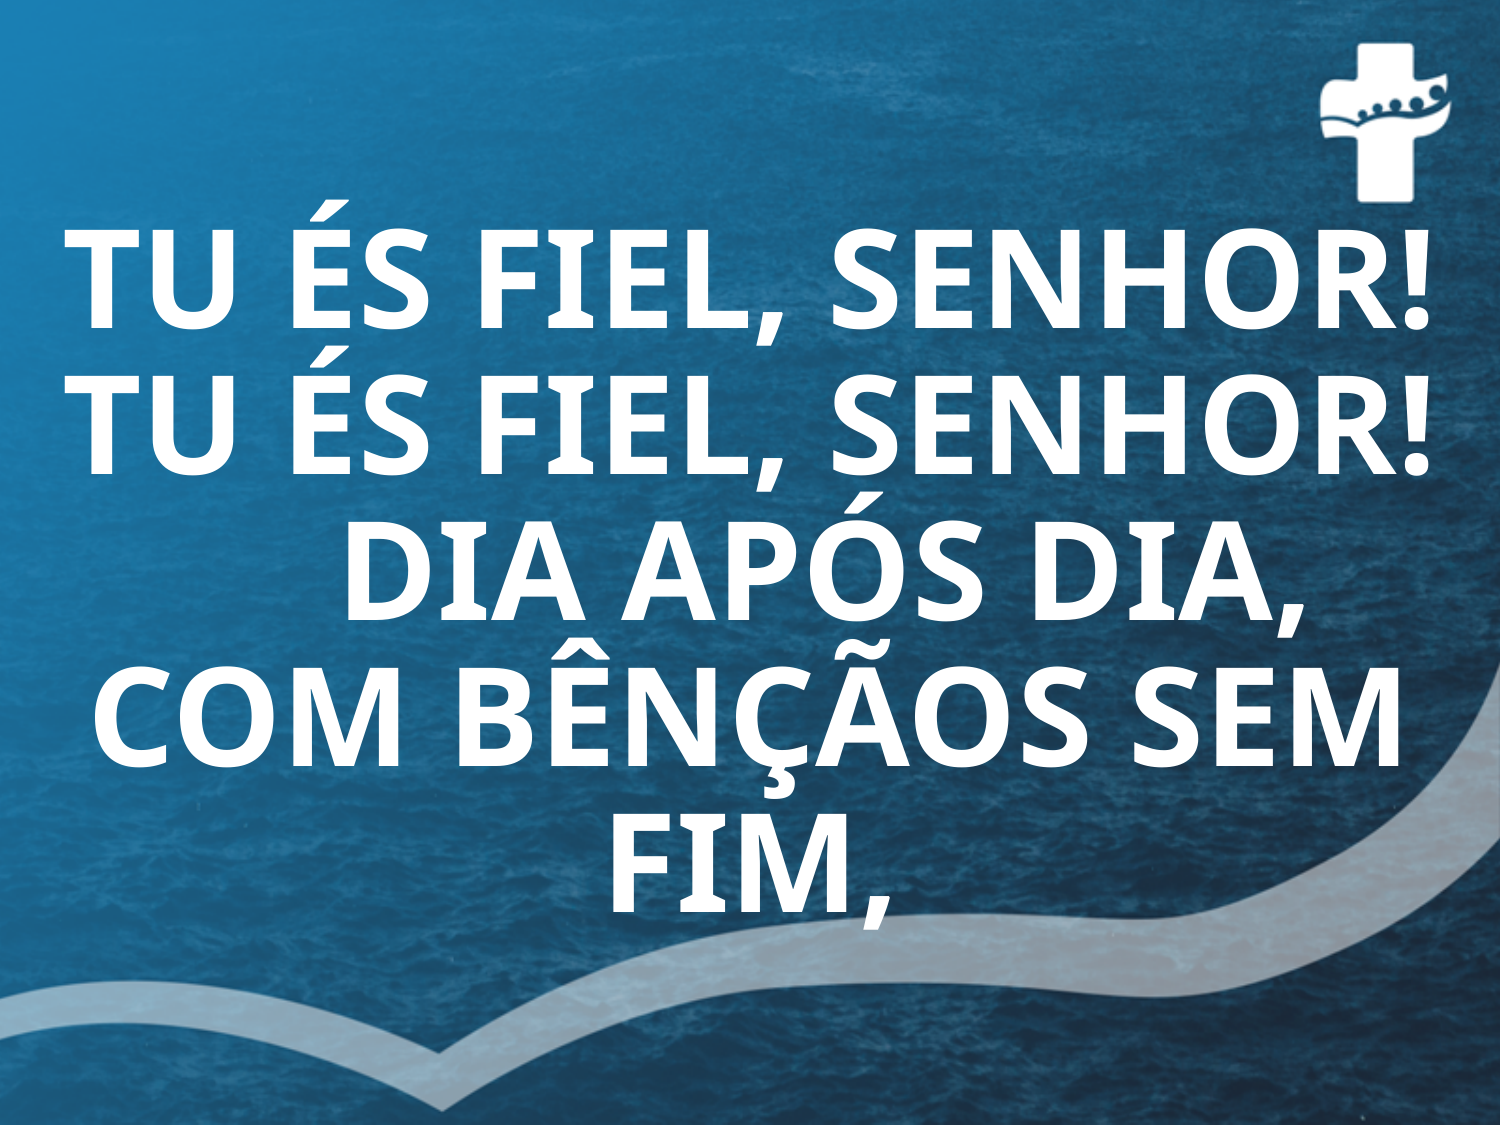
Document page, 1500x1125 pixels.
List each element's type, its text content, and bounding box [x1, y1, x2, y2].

picture [0, 670, 1500, 1125]
title TU ÉS FIEL, SENHOR! TU ÉS FIEL, SENHOR! DIA APÓS DIA, COM BÊNÇÃOS SEM FIM, [0, 481, 1500, 670]
picture [0, 0, 1500, 481]
